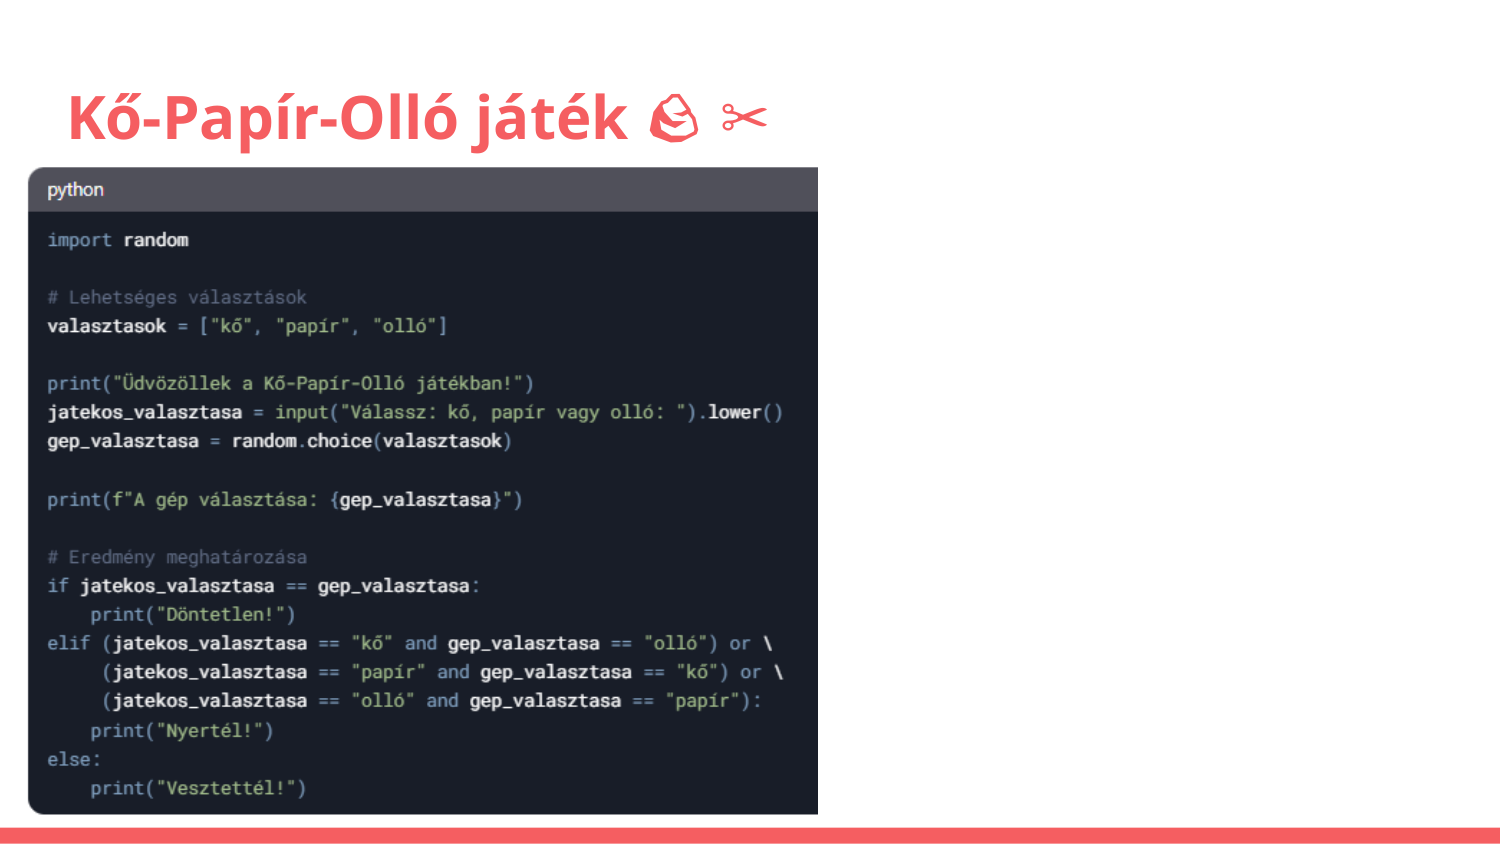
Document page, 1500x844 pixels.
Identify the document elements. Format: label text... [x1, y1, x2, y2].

picture [24, 166, 818, 819]
title Kő-Papír-Olló játék 🪨 📃 ✂️ [51, 64, 1449, 167]
